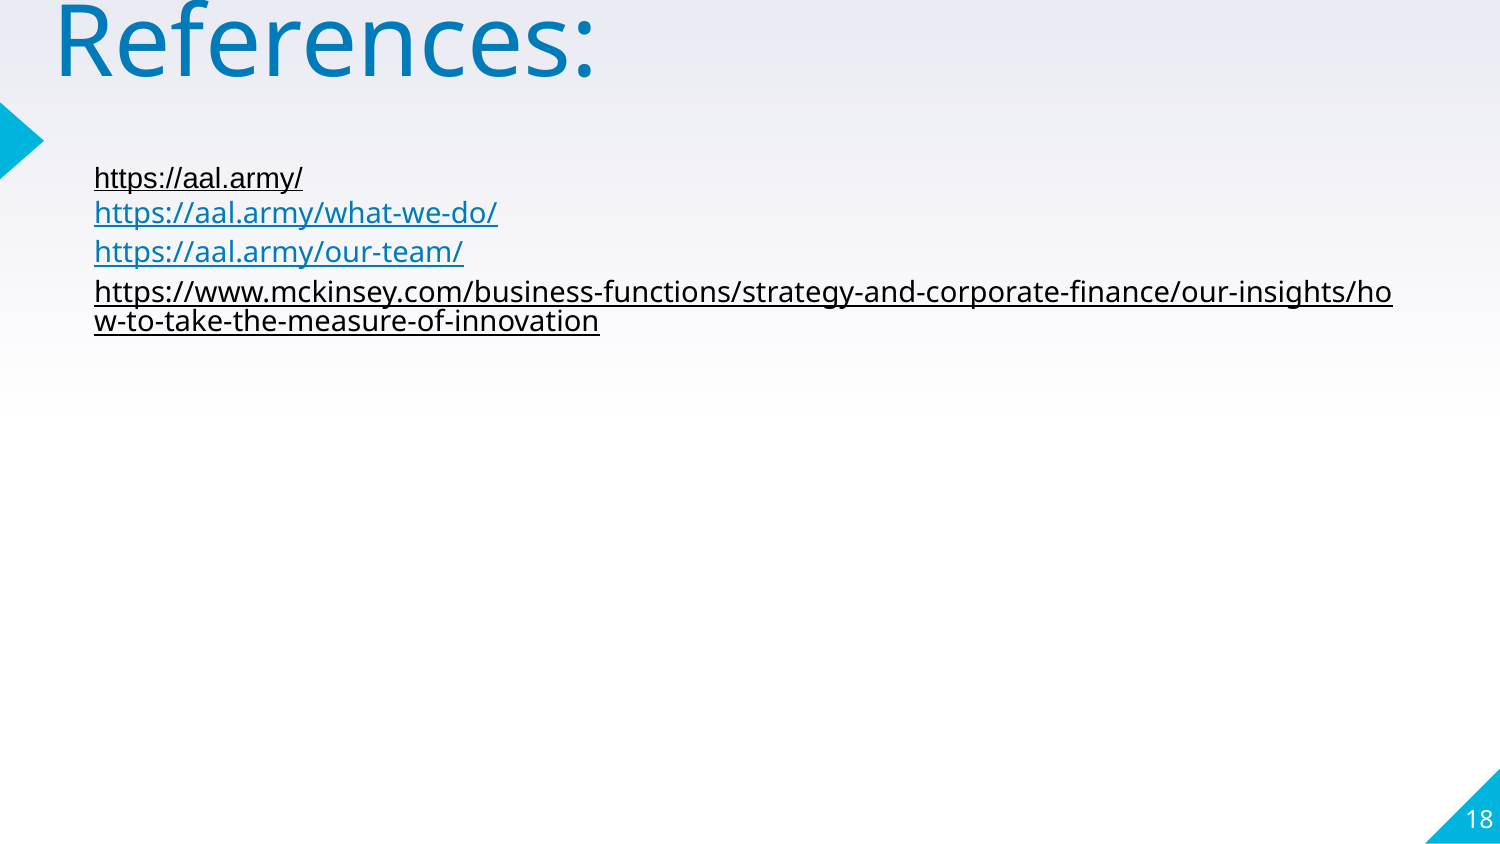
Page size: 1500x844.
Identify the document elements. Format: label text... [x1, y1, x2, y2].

slide_number ‹#› [1418, 760, 1494, 838]
title References: [52, 0, 651, 110]
text_box https://aal.army/ https://aal.army/what-we-do/ https://aal.army/our-team/ https://www.mckinsey.com/business-functions/strategy-and-corporate-finance/our-insights/how-to-take-the-measure-of-innovation [79, 144, 1419, 399]
